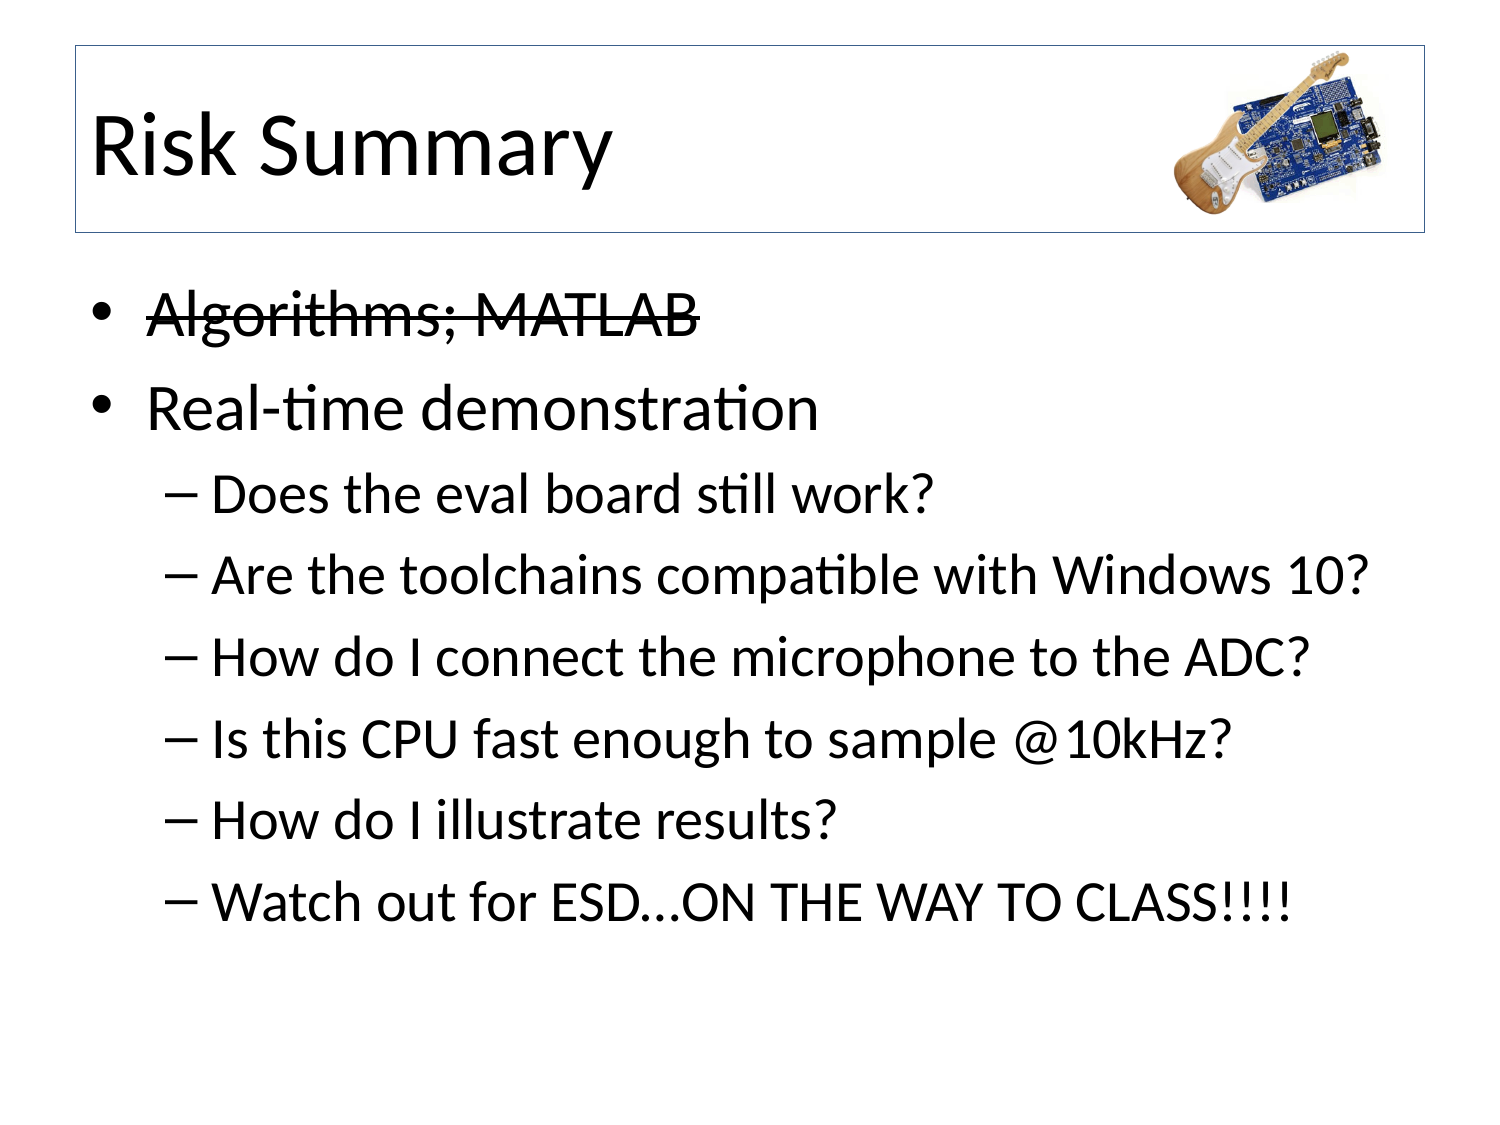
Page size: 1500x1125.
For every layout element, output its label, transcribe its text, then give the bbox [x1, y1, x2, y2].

list Algorithms; MATLAB Real-time demonstration Does the eval board still work? Are the toolchains compatible with Windows 10? How do I connect the microphone to the ADC? Is this CPU fast enough to sample @10kHz? How do I illustrate results? Watch out for ESD…ON THE WAY TO CLASS!!!! [75, 262, 1425, 1005]
picture [1156, 25, 1403, 225]
title Risk Summary [75, 45, 1425, 233]
